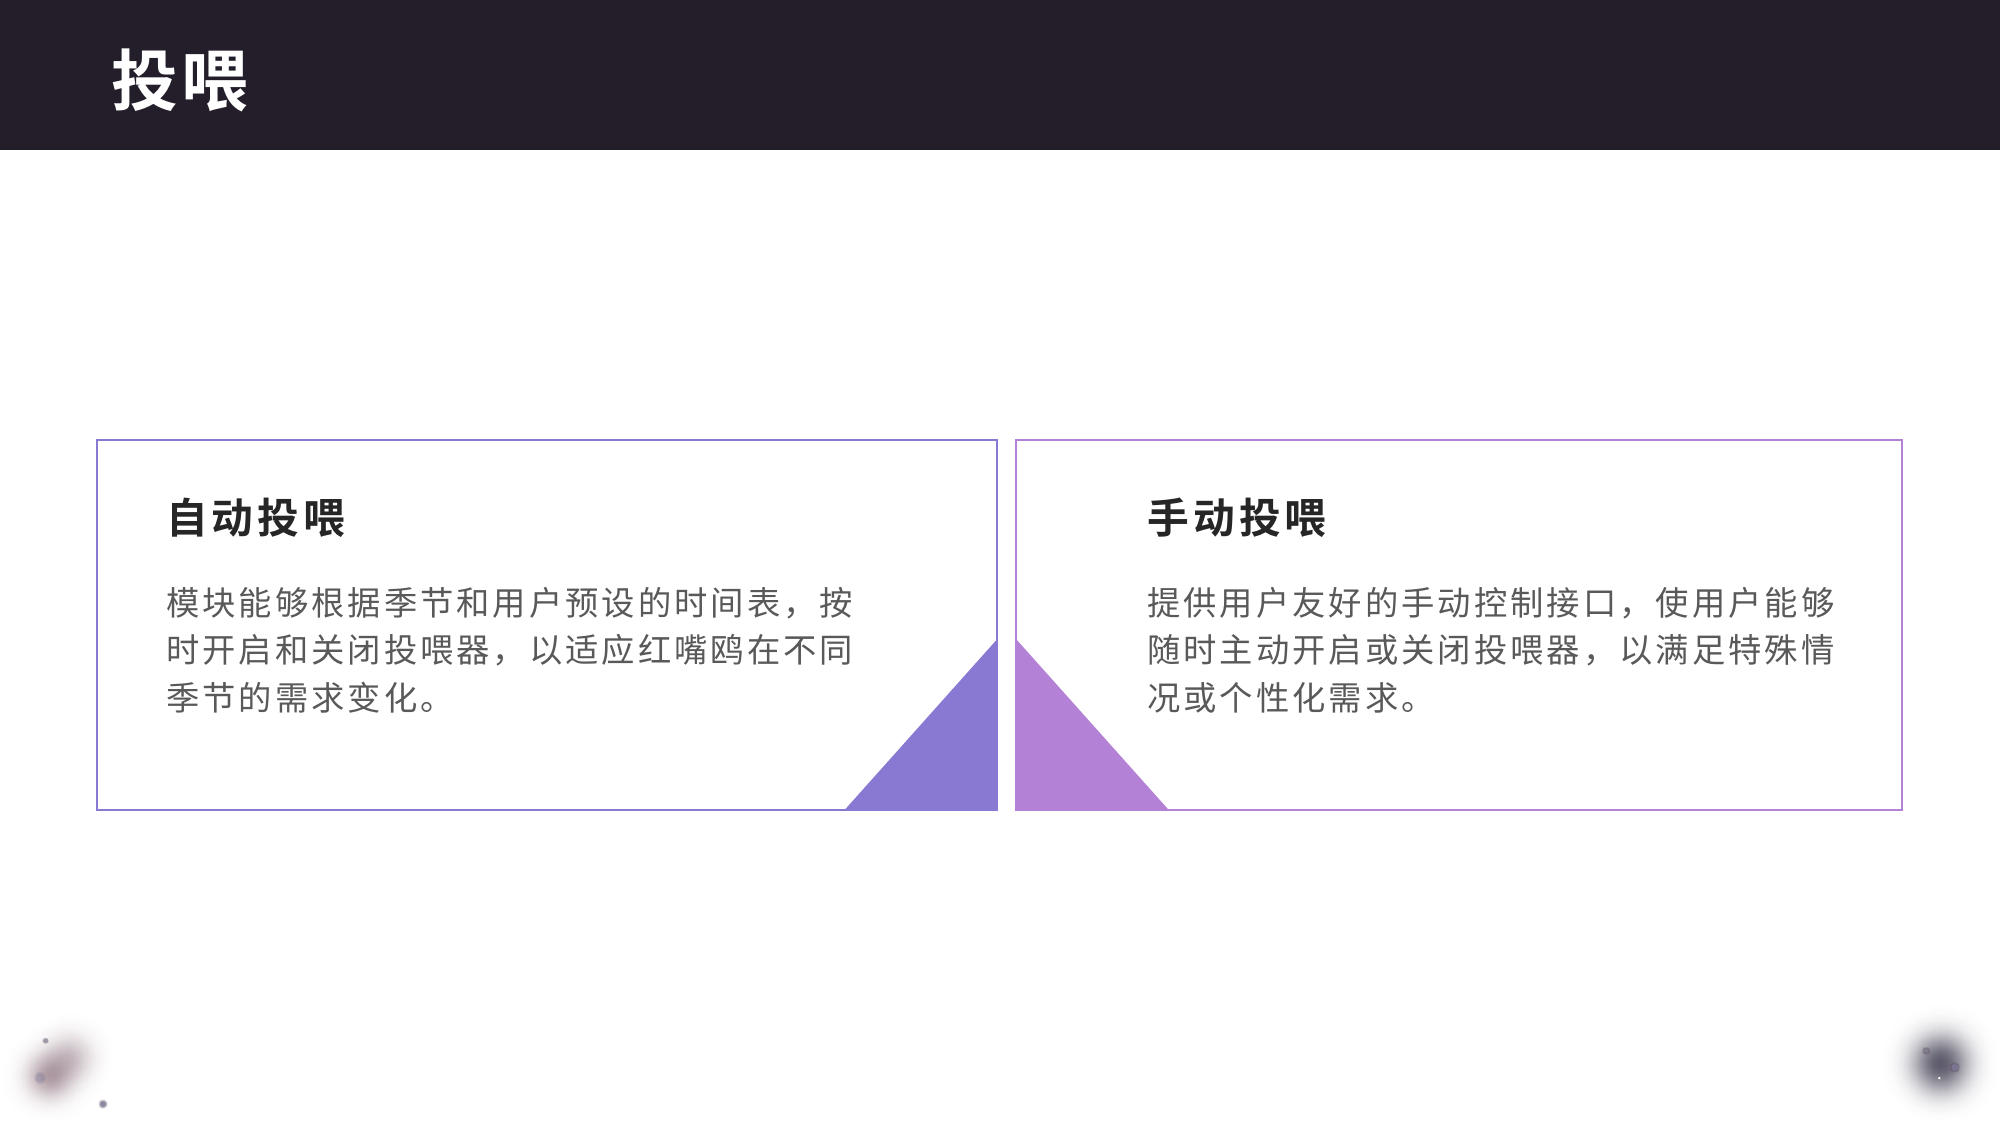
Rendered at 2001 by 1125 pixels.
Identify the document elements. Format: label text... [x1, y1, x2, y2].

text_box [1014, 636, 1171, 811]
text_box [0, 0, 2000, 151]
picture [1881, 1002, 2000, 1125]
text_box 手动投喂 [1132, 470, 1865, 549]
text_box [1015, 439, 1903, 811]
text_box [842, 636, 999, 811]
picture [0, 1008, 119, 1125]
text_box 提供用户友好的手动控制接口，使用户能够随时主动开启或关闭投喂器，以满足特殊情况或个性化需求。 [1132, 566, 1863, 780]
text_box 自动投喂 [151, 470, 884, 549]
text_box 投喂 [99, 25, 1901, 125]
text_box [96, 439, 998, 811]
text_box 模块能够根据季节和用户预设的时间表，按时开启和关闭投喂器，以适应红嘴鸥在不同季节的需求变化。 [151, 566, 882, 780]
